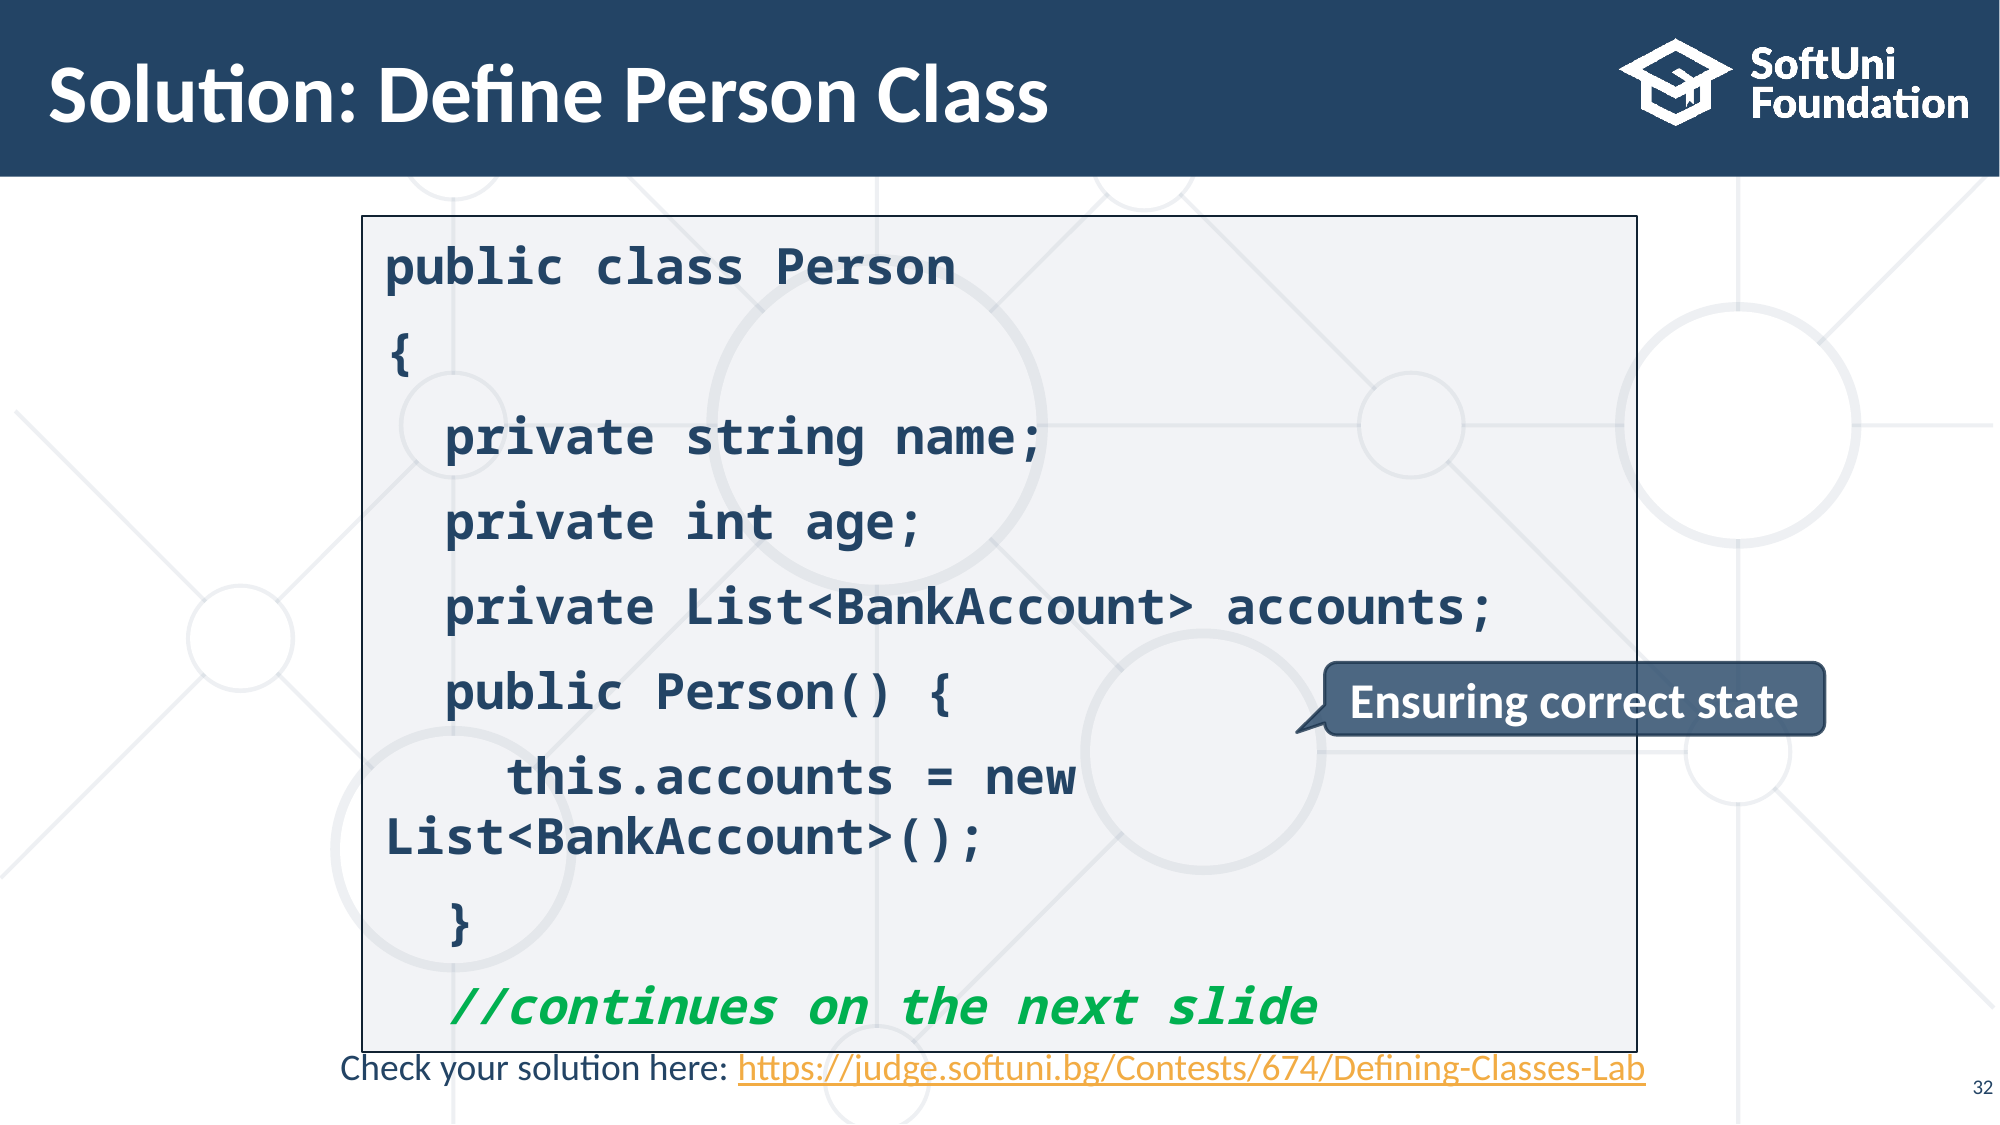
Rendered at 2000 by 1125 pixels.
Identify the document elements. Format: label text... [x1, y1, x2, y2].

text_box public class Person { private string name; private int age; private List<BankAccount> accounts; public Person() { this.accounts = new List<BankAccount>(); } //continues on the next slide [362, 216, 1638, 1035]
title Solution: Define Person Class [31, 16, 1591, 162]
slide_number 32 [1929, 1070, 2000, 1103]
picture [1618, 38, 1968, 126]
text_box Ensuring correct state [1294, 660, 1827, 738]
text_box Check your solution here: https://judge.softuni.bg/Contests/674/Defining-Classes-Lab [124, 1035, 1863, 1096]
